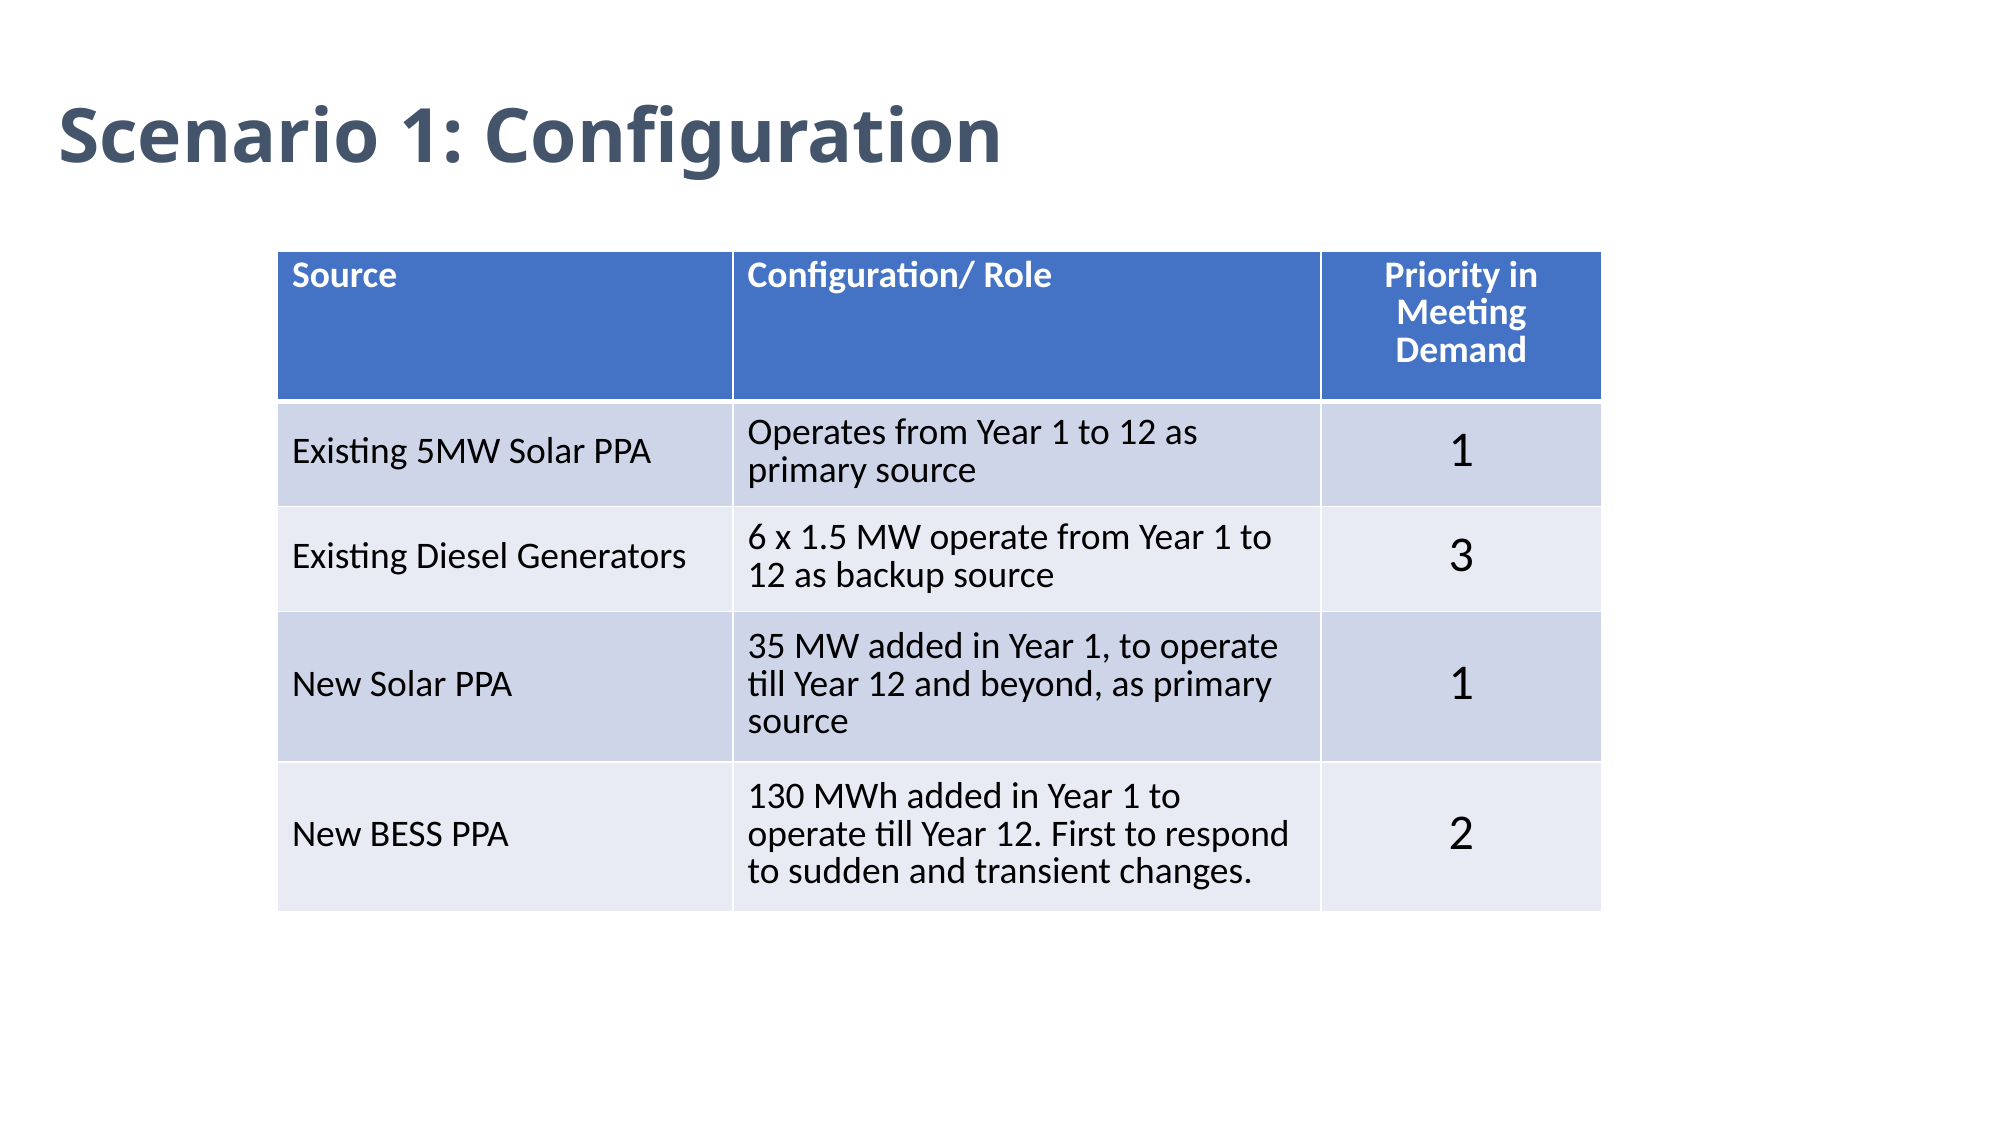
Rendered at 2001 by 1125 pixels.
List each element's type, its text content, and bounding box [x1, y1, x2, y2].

table_cell New BESS PPA [278, 763, 732, 911]
table_header Configuration/ Role [734, 252, 1320, 399]
table_header Priority in Meeting Demand [1322, 252, 1601, 399]
table_header Source [278, 252, 732, 399]
table_cell Operates from Year 1 to 12 as primary source [734, 404, 1320, 506]
table_cell 1 [1322, 612, 1601, 761]
table_cell 3 [1322, 507, 1601, 611]
table_cell 35 MW added in Year 1, to operate till Year 12 and beyond, as primary source [734, 612, 1320, 761]
table_cell Existing Diesel Generators [278, 507, 732, 611]
table_cell 130 MWh added in Year 1 to operate till Year 12. First to respond to sudden and transient changes. [734, 763, 1320, 911]
table_cell New Solar PPA [278, 612, 732, 761]
table_cell 2 [1322, 763, 1601, 911]
table_cell 1 [1322, 404, 1601, 506]
table_cell Existing 5MW Solar PPA [278, 404, 732, 506]
table_cell 6 x 1.5 MW operate from Year 1 to 12 as backup source [734, 507, 1320, 611]
text_box Scenario 1: Configuration [43, 79, 1237, 185]
